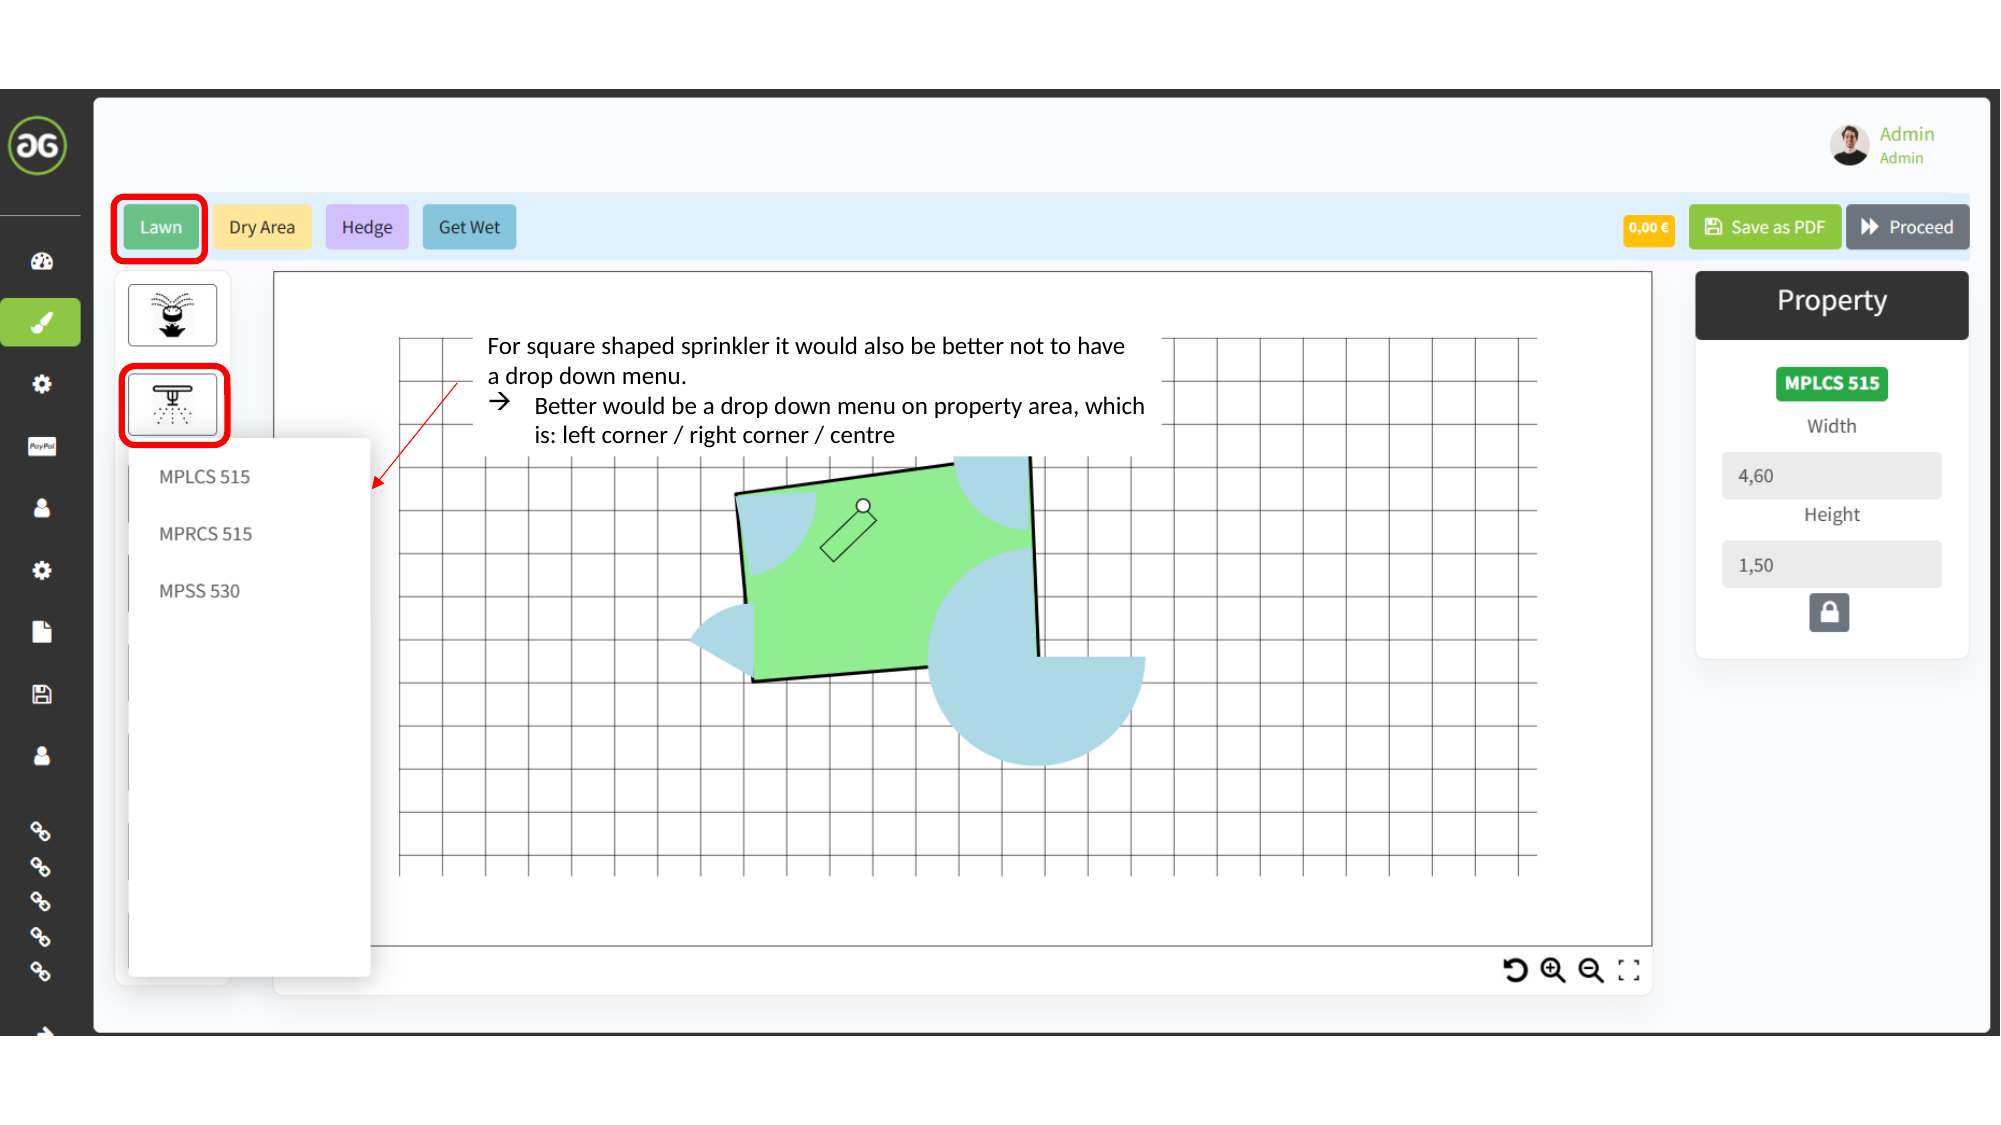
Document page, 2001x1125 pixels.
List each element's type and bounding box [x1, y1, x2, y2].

picture [0, 89, 2000, 1036]
text_box [371, 321, 1164, 490]
